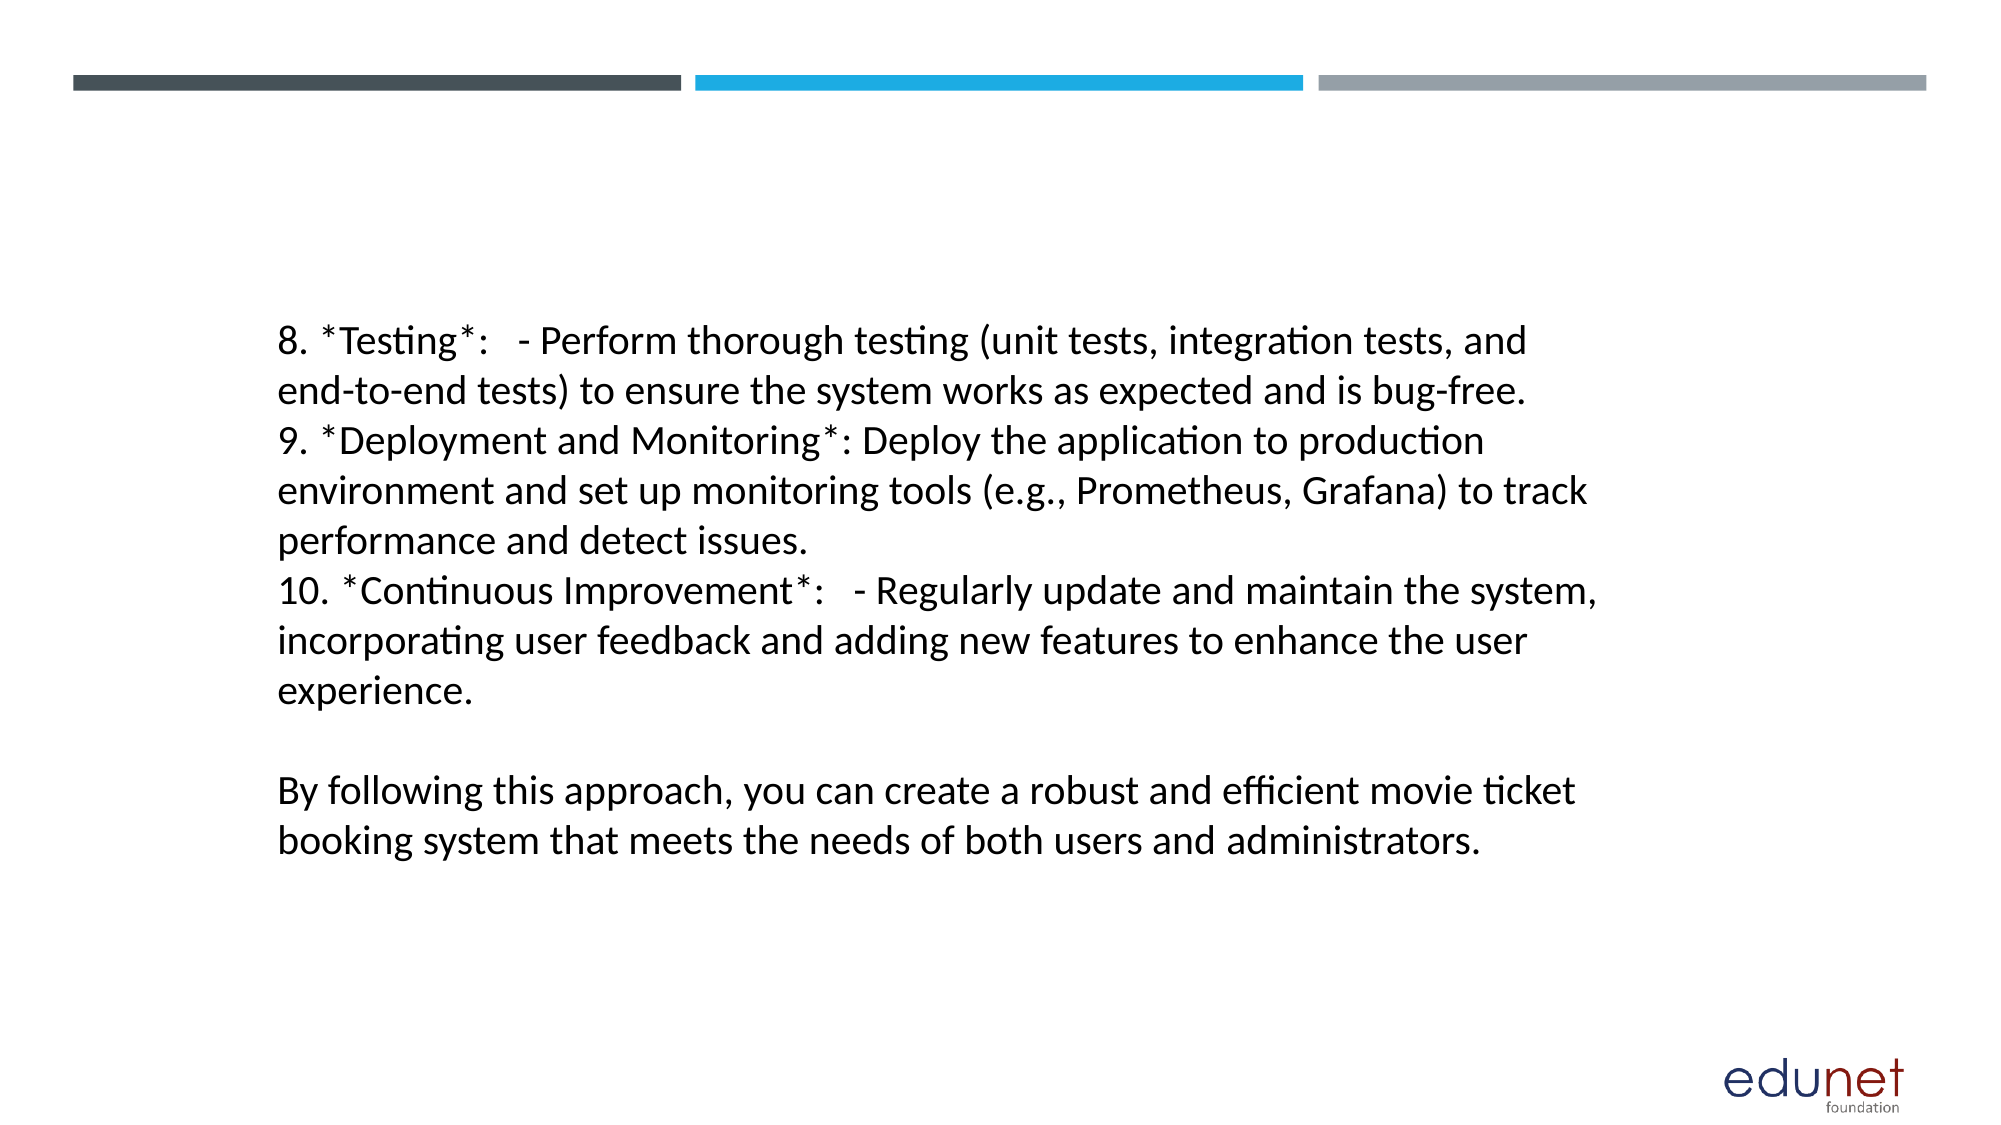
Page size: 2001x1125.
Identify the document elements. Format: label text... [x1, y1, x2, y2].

text_box 8. *Testing*: - Perform thorough testing (unit tests, integration tests, and end-to-end tests) to ensure the system works as expected and is bug-free. 9. *Deployment and Monitoring*: Deploy the application to production environment and set up monitoring tools (e.g., Prometheus, Grafana) to track performance and detect issues. 10. *Continuous Improvement*: - Regularly update and maintain the system, incorporating user feedback and adding new features to enhance the user experience. By following this approach, you can create a robust and efficient movie ticket booking system that meets the needs of both users and administrators. [262, 305, 1625, 871]
picture [1724, 1057, 1904, 1113]
